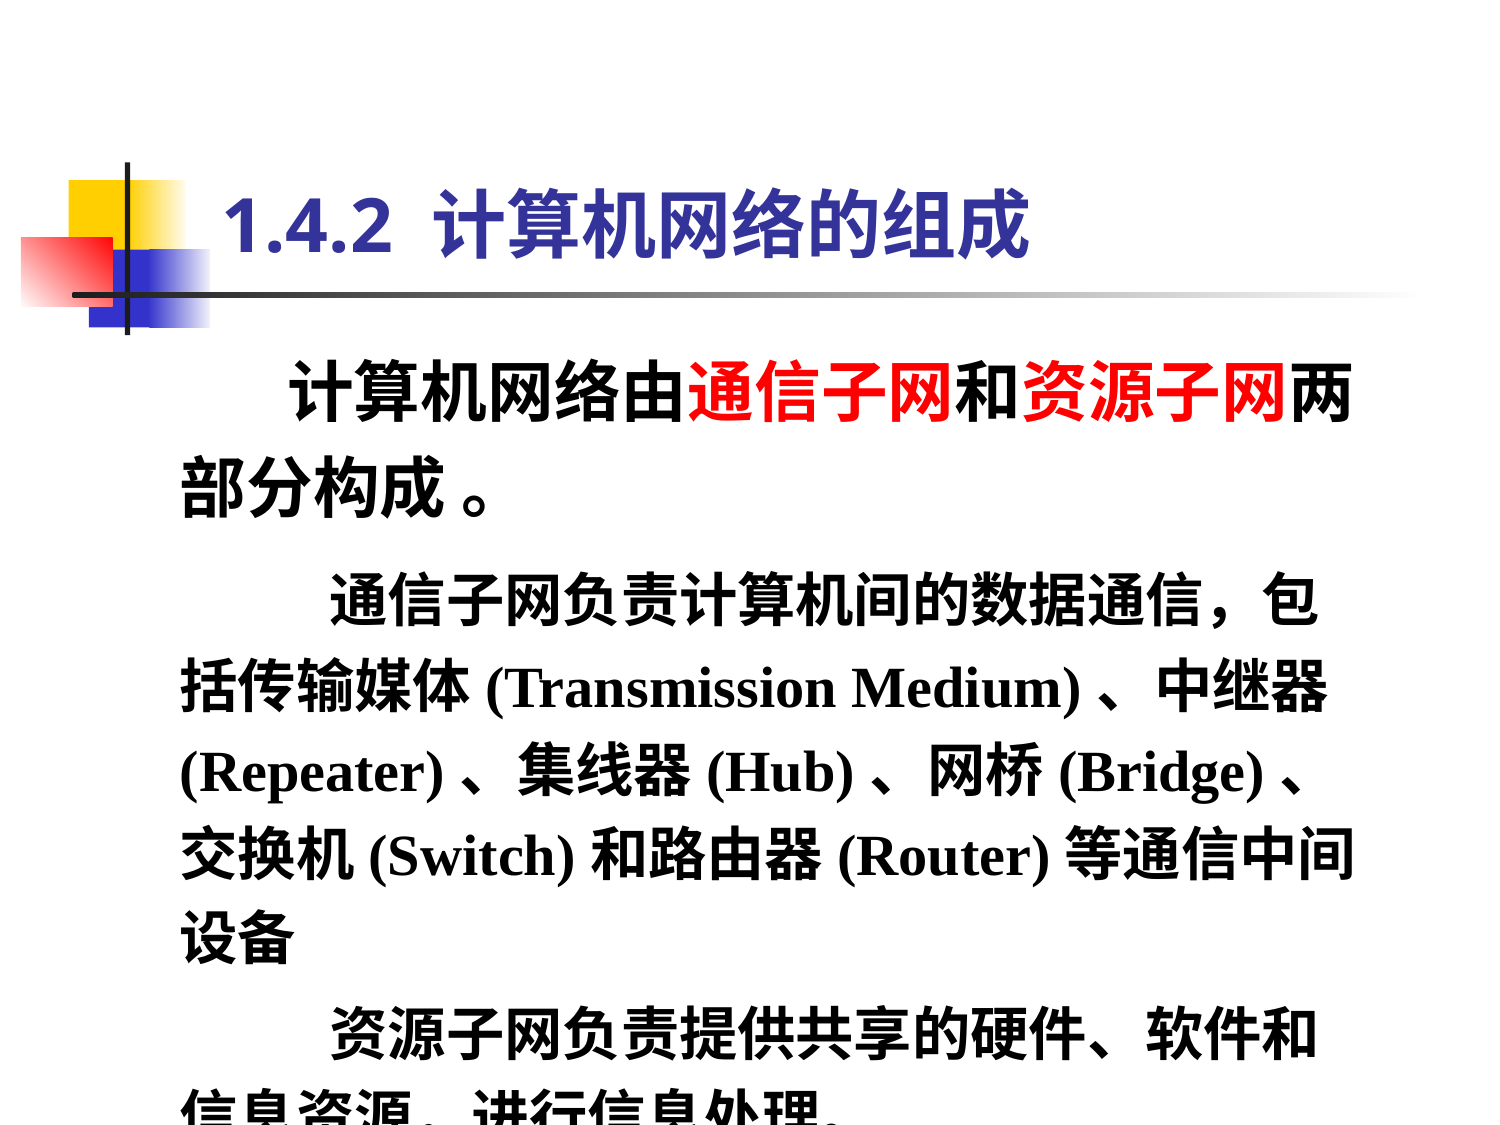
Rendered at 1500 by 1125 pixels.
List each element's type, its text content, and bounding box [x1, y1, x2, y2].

text_box 计算机网络由通信子网和资源子网两部分构成 。 通信子网负责计算机间的数据通信，包括传输媒体(Transmission Medium)、中继器(Repeater)、集线器(Hub)、网桥(Bridge)、交换机(Switch)和路由器(Router)等通信中间设备 资源子网负责提供共享的硬件、软件和信息资源，进行信息处理。 [135, 326, 1386, 1125]
title 1.4.2 计算机网络的组成 [206, 148, 1449, 276]
